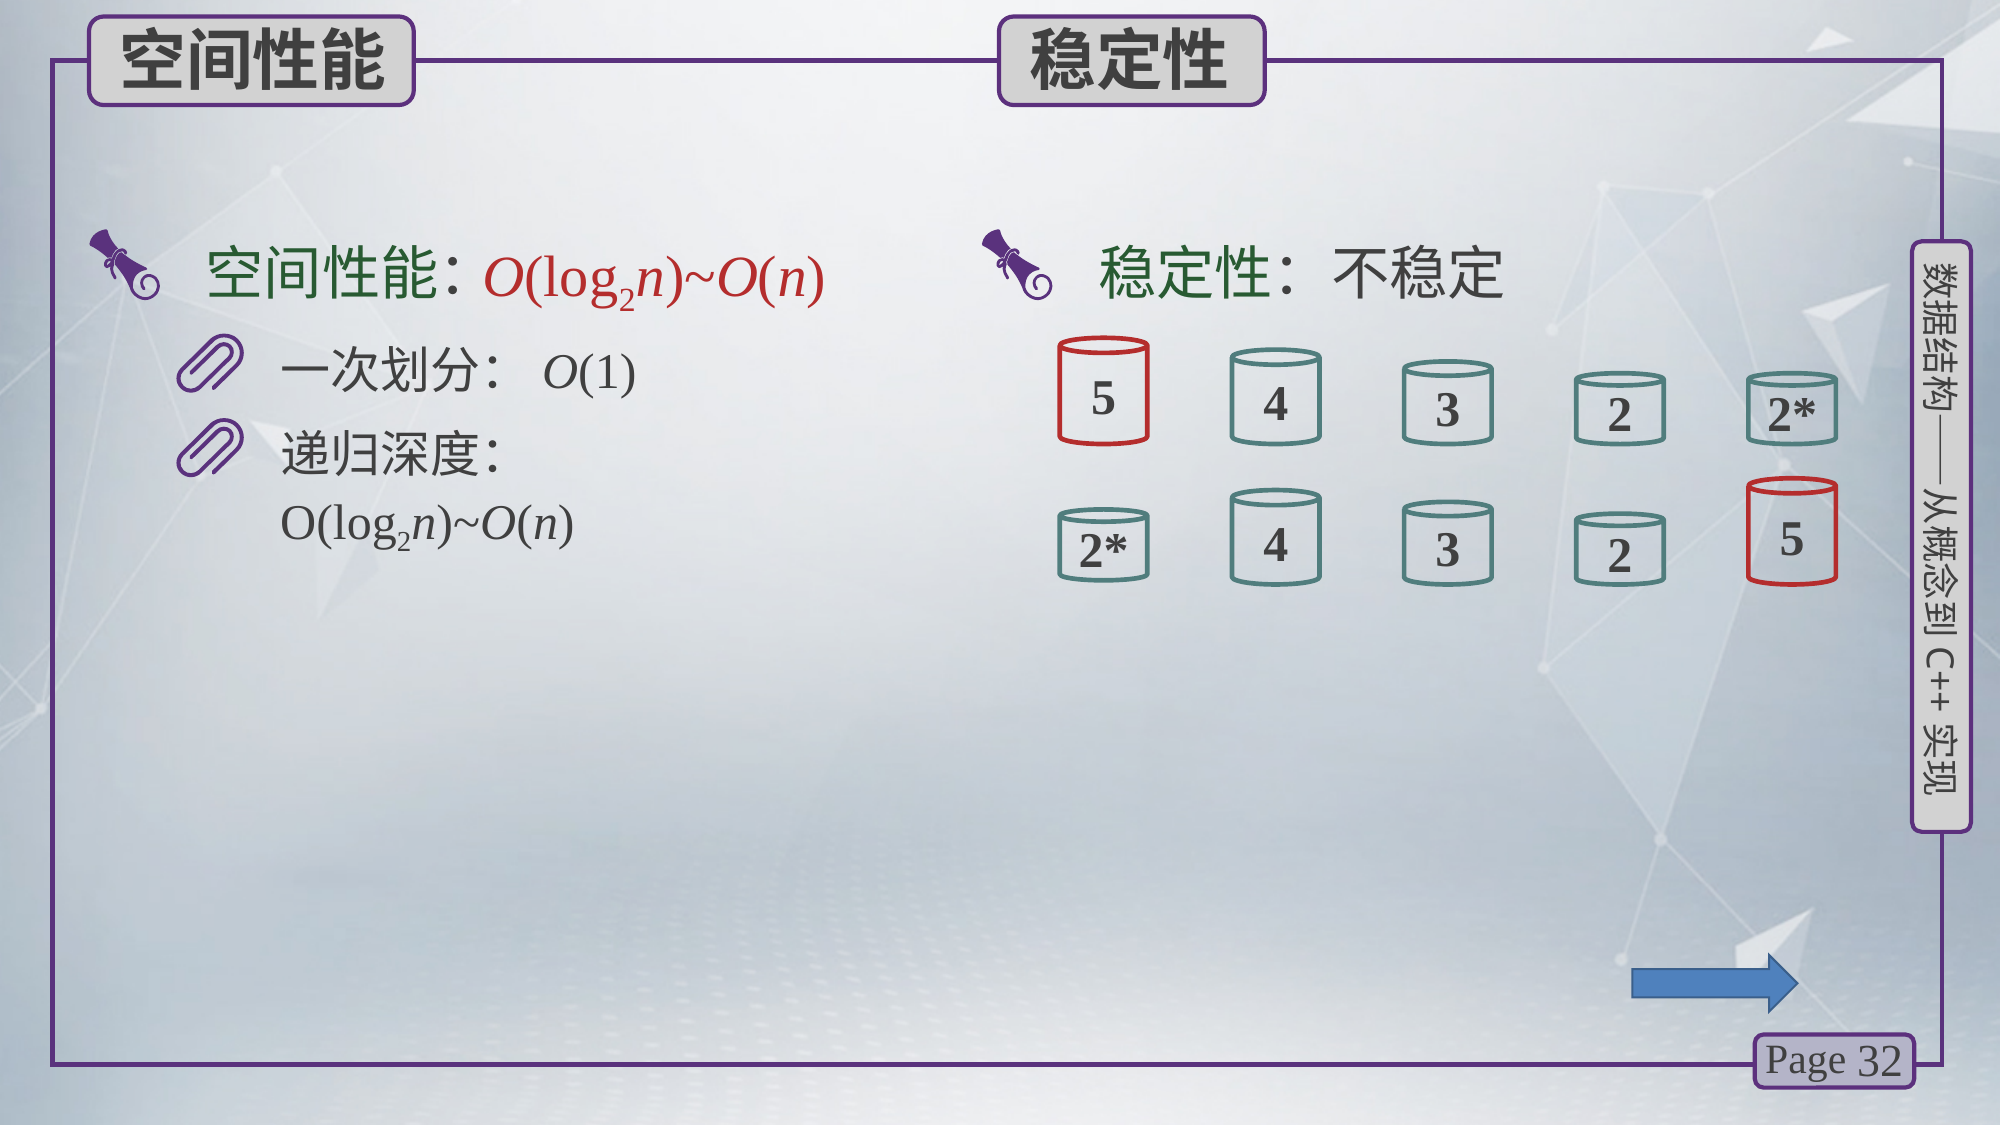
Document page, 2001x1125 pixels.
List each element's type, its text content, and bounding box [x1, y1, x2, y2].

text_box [981, 207, 1694, 315]
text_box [998, 10, 1330, 106]
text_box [88, 10, 420, 106]
text_box 2* [1059, 509, 1148, 581]
text_box O(log2n)~O(n) [467, 315, 872, 326]
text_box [174, 409, 838, 492]
picture [0, 0, 2000, 1125]
text_box 2 [1576, 373, 1664, 445]
text_box 5 [1748, 478, 1836, 585]
text_box 2 [1576, 513, 1664, 585]
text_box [88, 207, 873, 315]
text_box [1631, 952, 1799, 1015]
text_box 3 [1404, 361, 1492, 445]
text_box 4 [1231, 490, 1320, 585]
text_box 3 [1404, 501, 1492, 585]
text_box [174, 324, 727, 407]
text_box 2* [1748, 373, 1836, 445]
text_box 5 [1059, 337, 1148, 445]
text_box 4 [1231, 349, 1320, 445]
